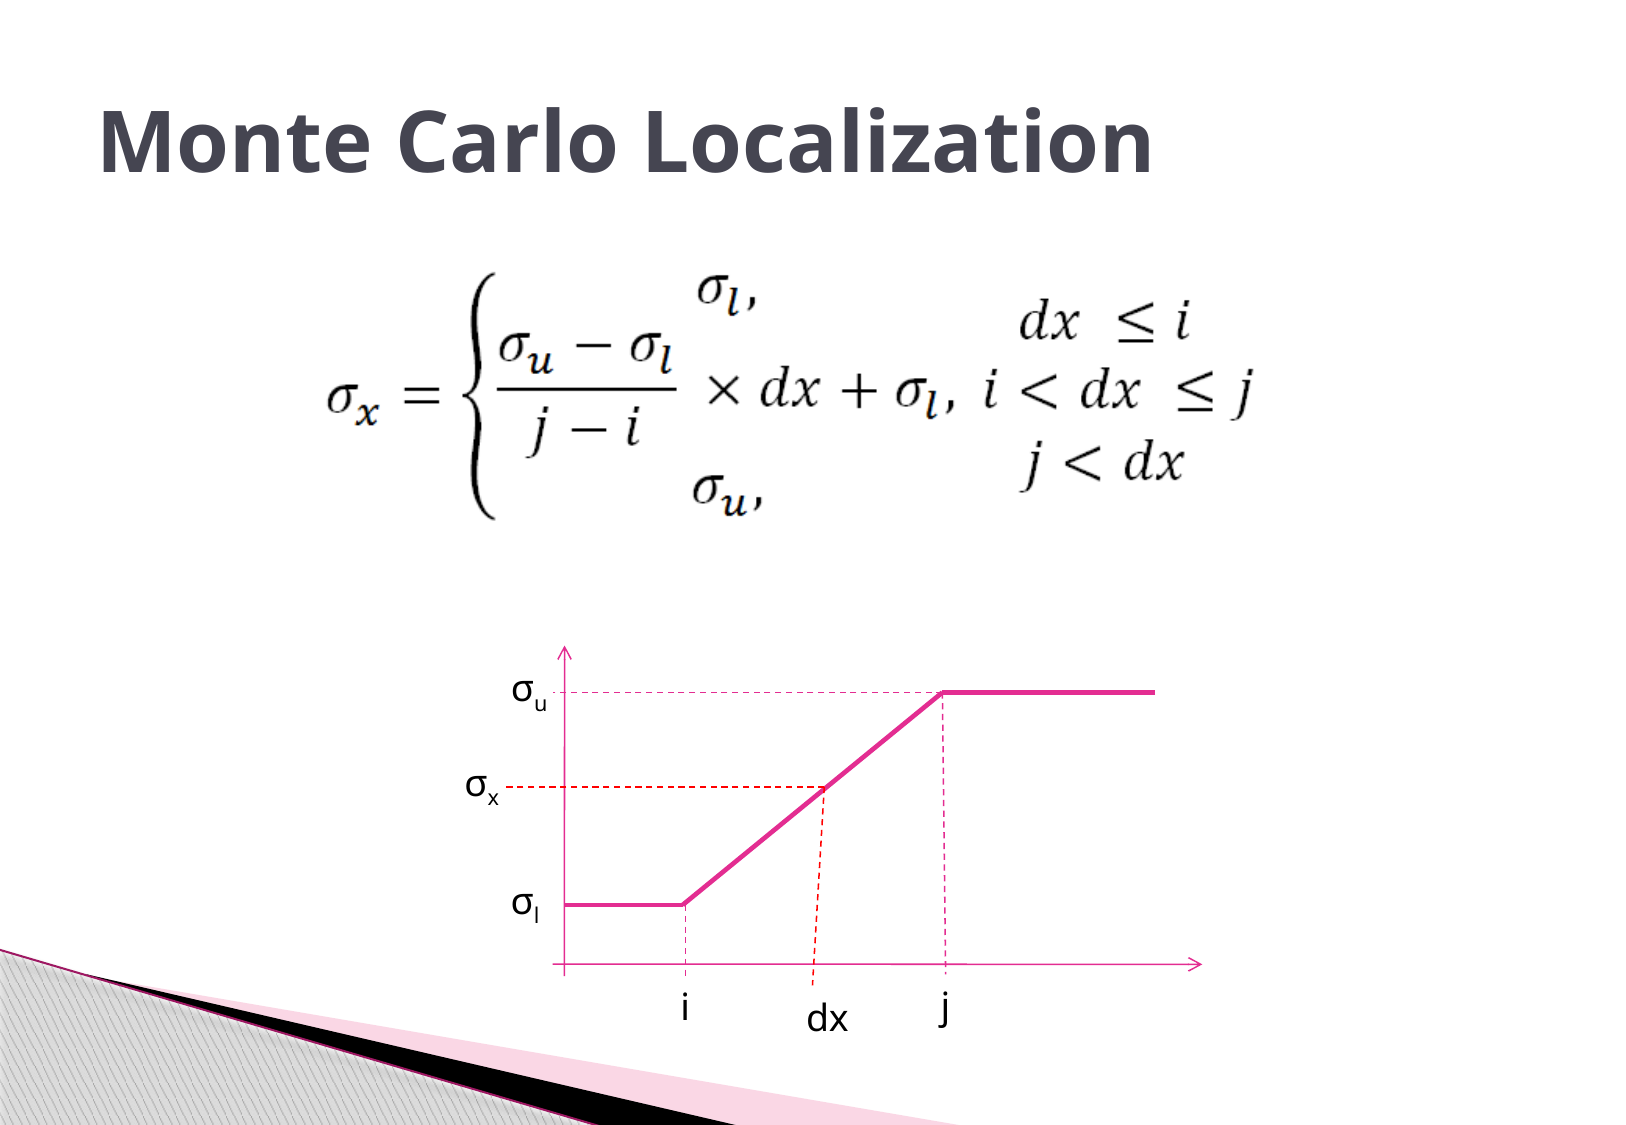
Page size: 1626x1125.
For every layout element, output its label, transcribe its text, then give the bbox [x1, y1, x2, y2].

text_box dx [791, 986, 864, 1046]
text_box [802, 831, 1086, 836]
picture [316, 255, 1274, 540]
title Monte Carlo Localization [81, 45, 1544, 233]
text_box j [925, 975, 966, 1035]
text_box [682, 703, 943, 906]
text_box σl [495, 869, 555, 936]
text_box i [665, 975, 706, 1036]
text_box σu [496, 656, 563, 723]
list [81, 243, 1544, 986]
text_box σx [449, 751, 515, 810]
